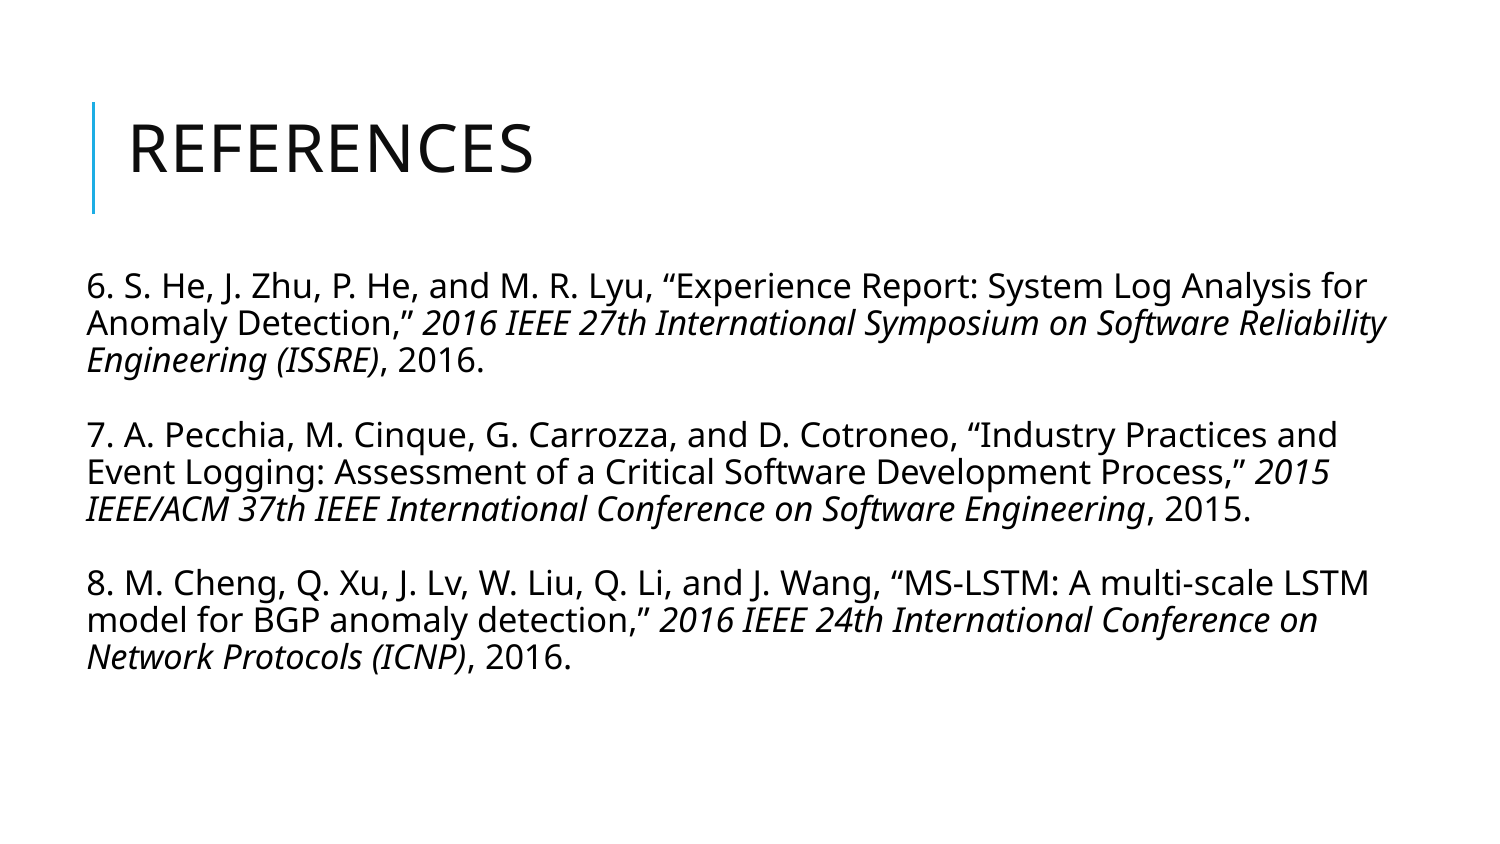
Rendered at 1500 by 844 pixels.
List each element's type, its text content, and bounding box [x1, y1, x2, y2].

list 6. S. He, J. Zhu, P. He, and M. R. Lyu, “Experience Report: System Log Analysis for Anomaly Detection,” 2016 IEEE 27th International Symposium on Software Reliability Engineering (ISSRE), 2016. 7. A. Pecchia, M. Cinque, G. Carrozza, and D. Cotroneo, “Industry Practices and Event Logging: Assessment of a Critical Software Development Process,” 2015 IEEE/ACM 37th IEEE International Conference on Software Engineering, 2015. 8. M. Cheng, Q. Xu, J. Lv, W. Liu, Q. Li, and J. Wang, “MS-LSTM: A multi-scale LSTM model for BGP anomaly detection,” 2016 IEEE 24th International Conference on Network Protocols (ICNP), 2016. [52, 212, 1451, 774]
title REFERENCES [0, 106, 1383, 201]
